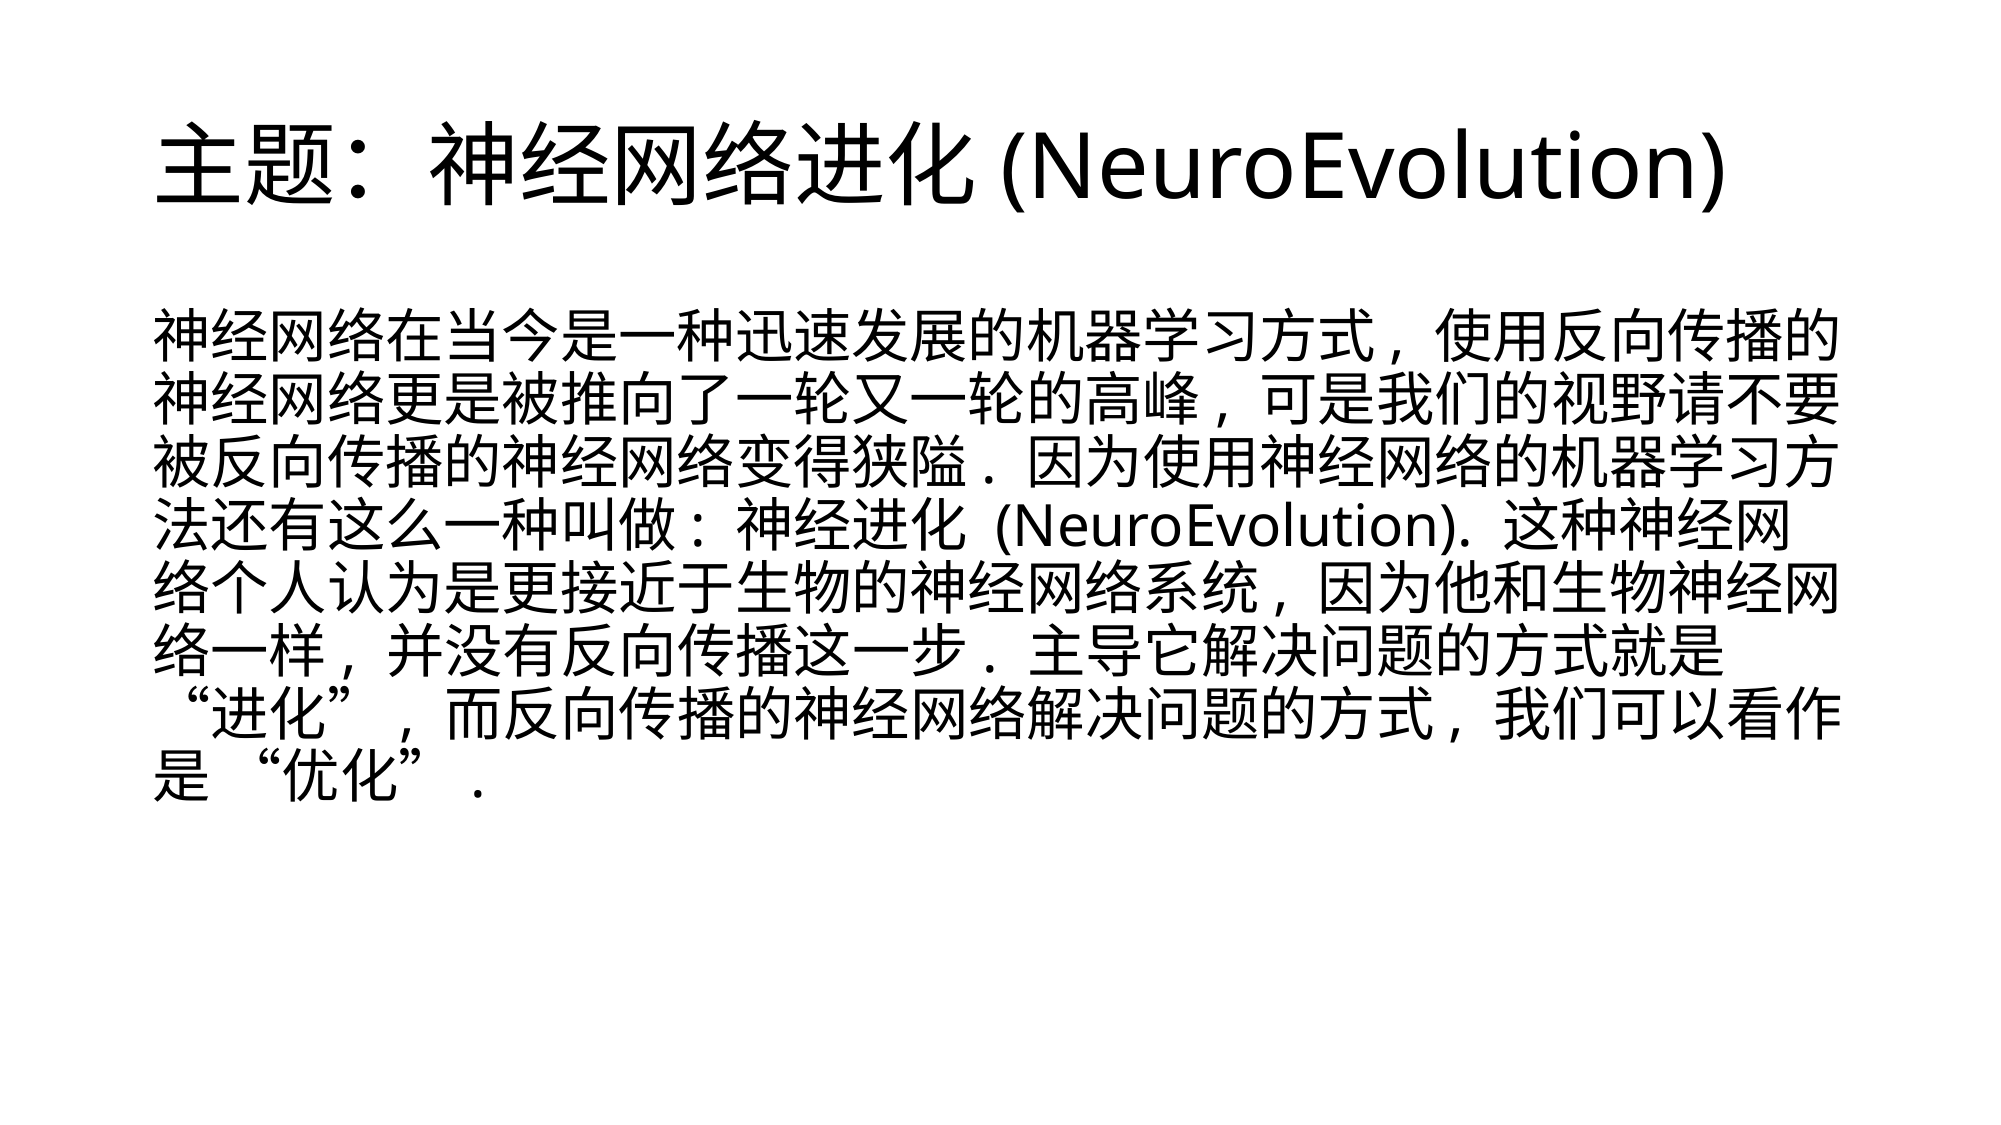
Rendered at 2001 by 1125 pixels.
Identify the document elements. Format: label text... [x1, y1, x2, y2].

list 神经网络在当今是一种迅速发展的机器学习方式, 使用反向传播的神经网络更是被推向了一轮又一轮的高峰, 可是我们的视野请不要被反向传播的神经网络变得狭隘. 因为使用神经网络的机器学习方法还有这么一种叫做: 神经进化 (NeuroEvolution). 这种神经网络个人认为是更接近于生物的神经网络系统, 因为他和生物神经网络一样, 并没有反向传播这一步. 主导它解决问题的方式就是 “进化”, 而反向传播的神经网络解决问题的方式, 我们可以看作是 “优化”. [137, 299, 1863, 1014]
title 主题：神经网络进化(NeuroEvolution) [137, 59, 1863, 278]
